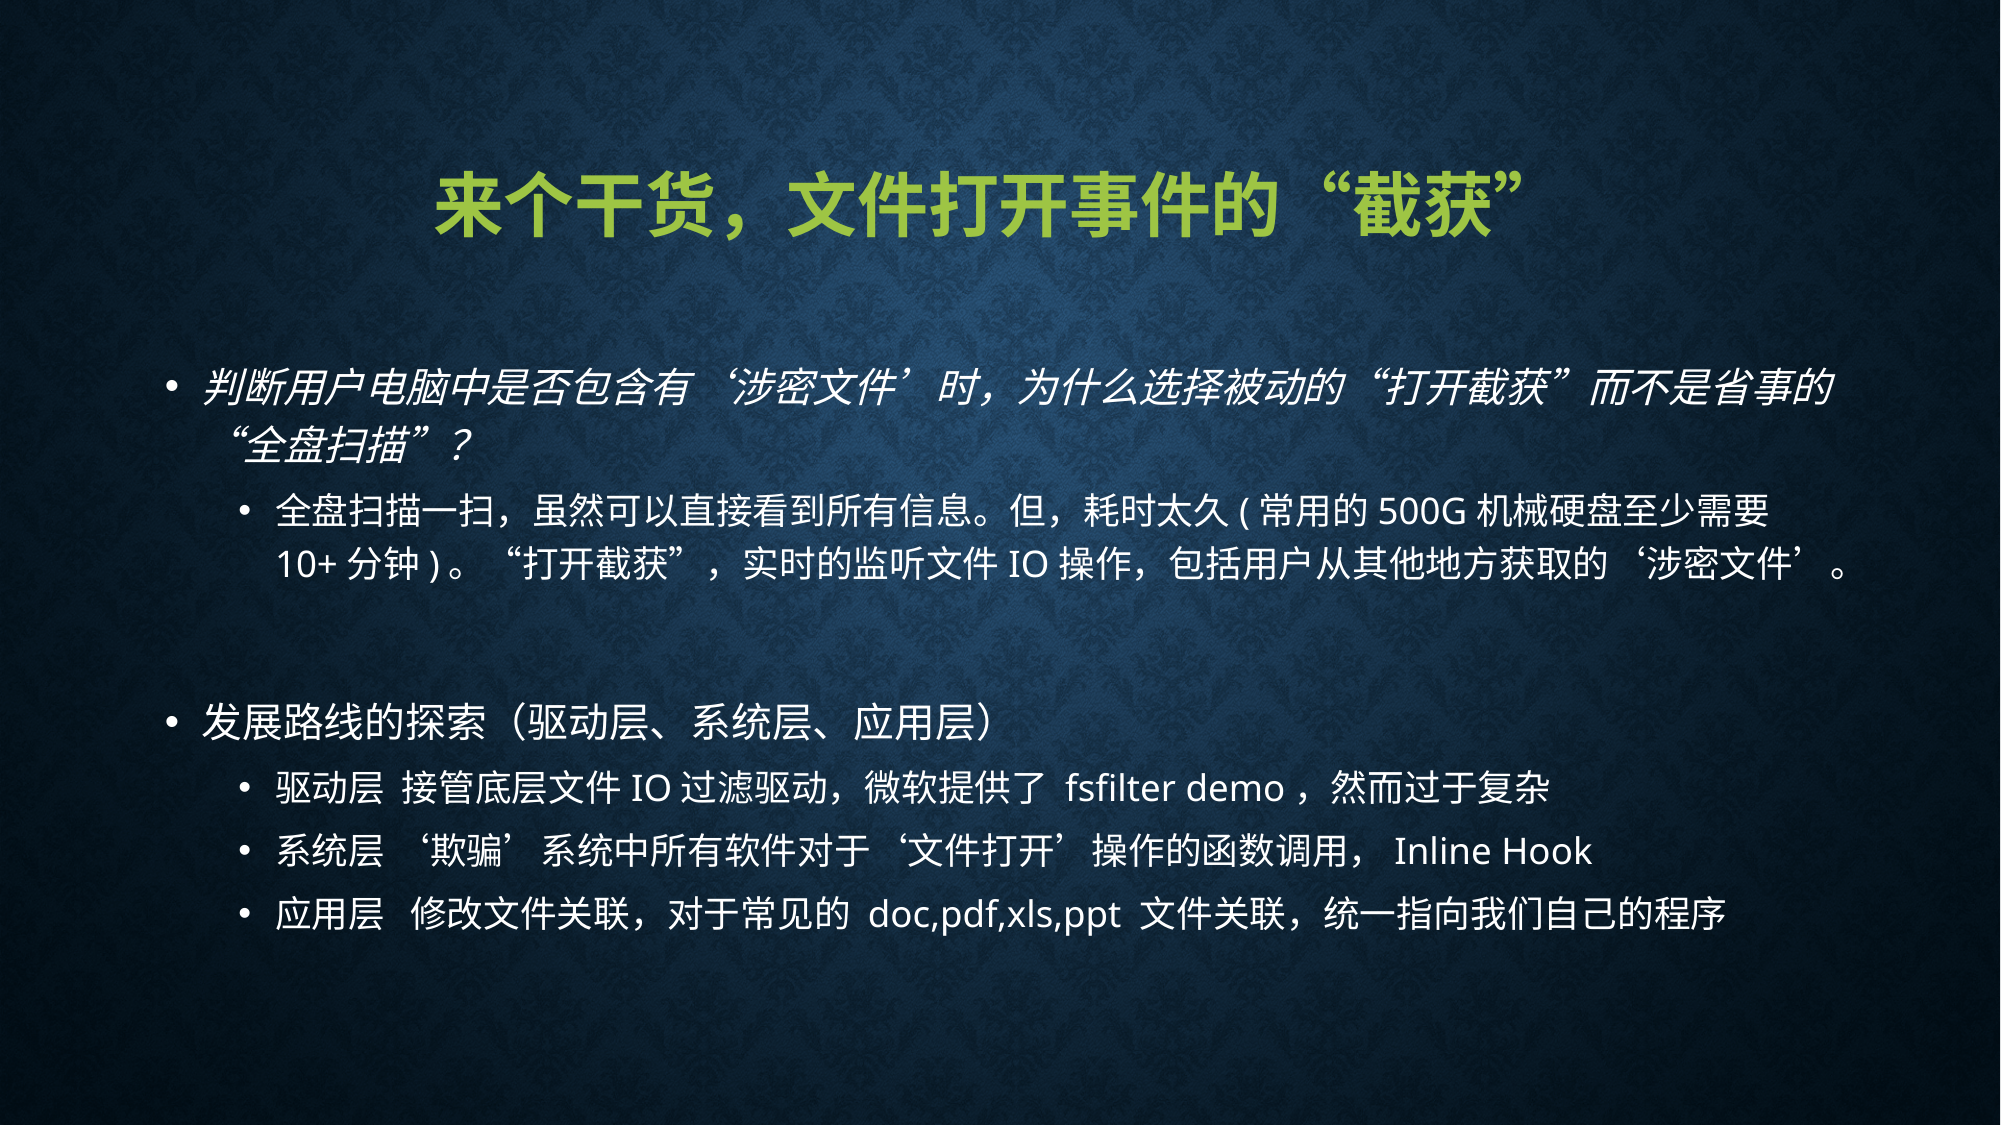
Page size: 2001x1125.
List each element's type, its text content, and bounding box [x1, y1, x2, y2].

title 来个干货，文件打开事件的“截获” [149, 99, 1849, 318]
list 判断用户电脑中是否包含有‘涉密文件’时，为什么选择被动的“打开截获”而不是省事的“全盘扫描”？ 全盘扫描一扫，虽然可以直接看到所有信息。但，耗时太久(常用的500G机械硬盘至少需要10+分钟)。“打开截获”，实时的监听文件IO操作，包括用户从其他地方获取的‘涉密文件’。 发展路线的探索（驱动层、系统层、应用层） 驱动层 接管底层文件IO过滤驱动，微软提供了 fsfilter demo，然而过于复杂 系统层 ‘欺骗’系统中所有软件对于‘文件打开’操作的函数调用，Inline Hook 应用层 修改文件关联，对于常见的 doc,pdf,xls,ppt 文件关联，统一指向我们自己的程序 [149, 343, 1849, 950]
